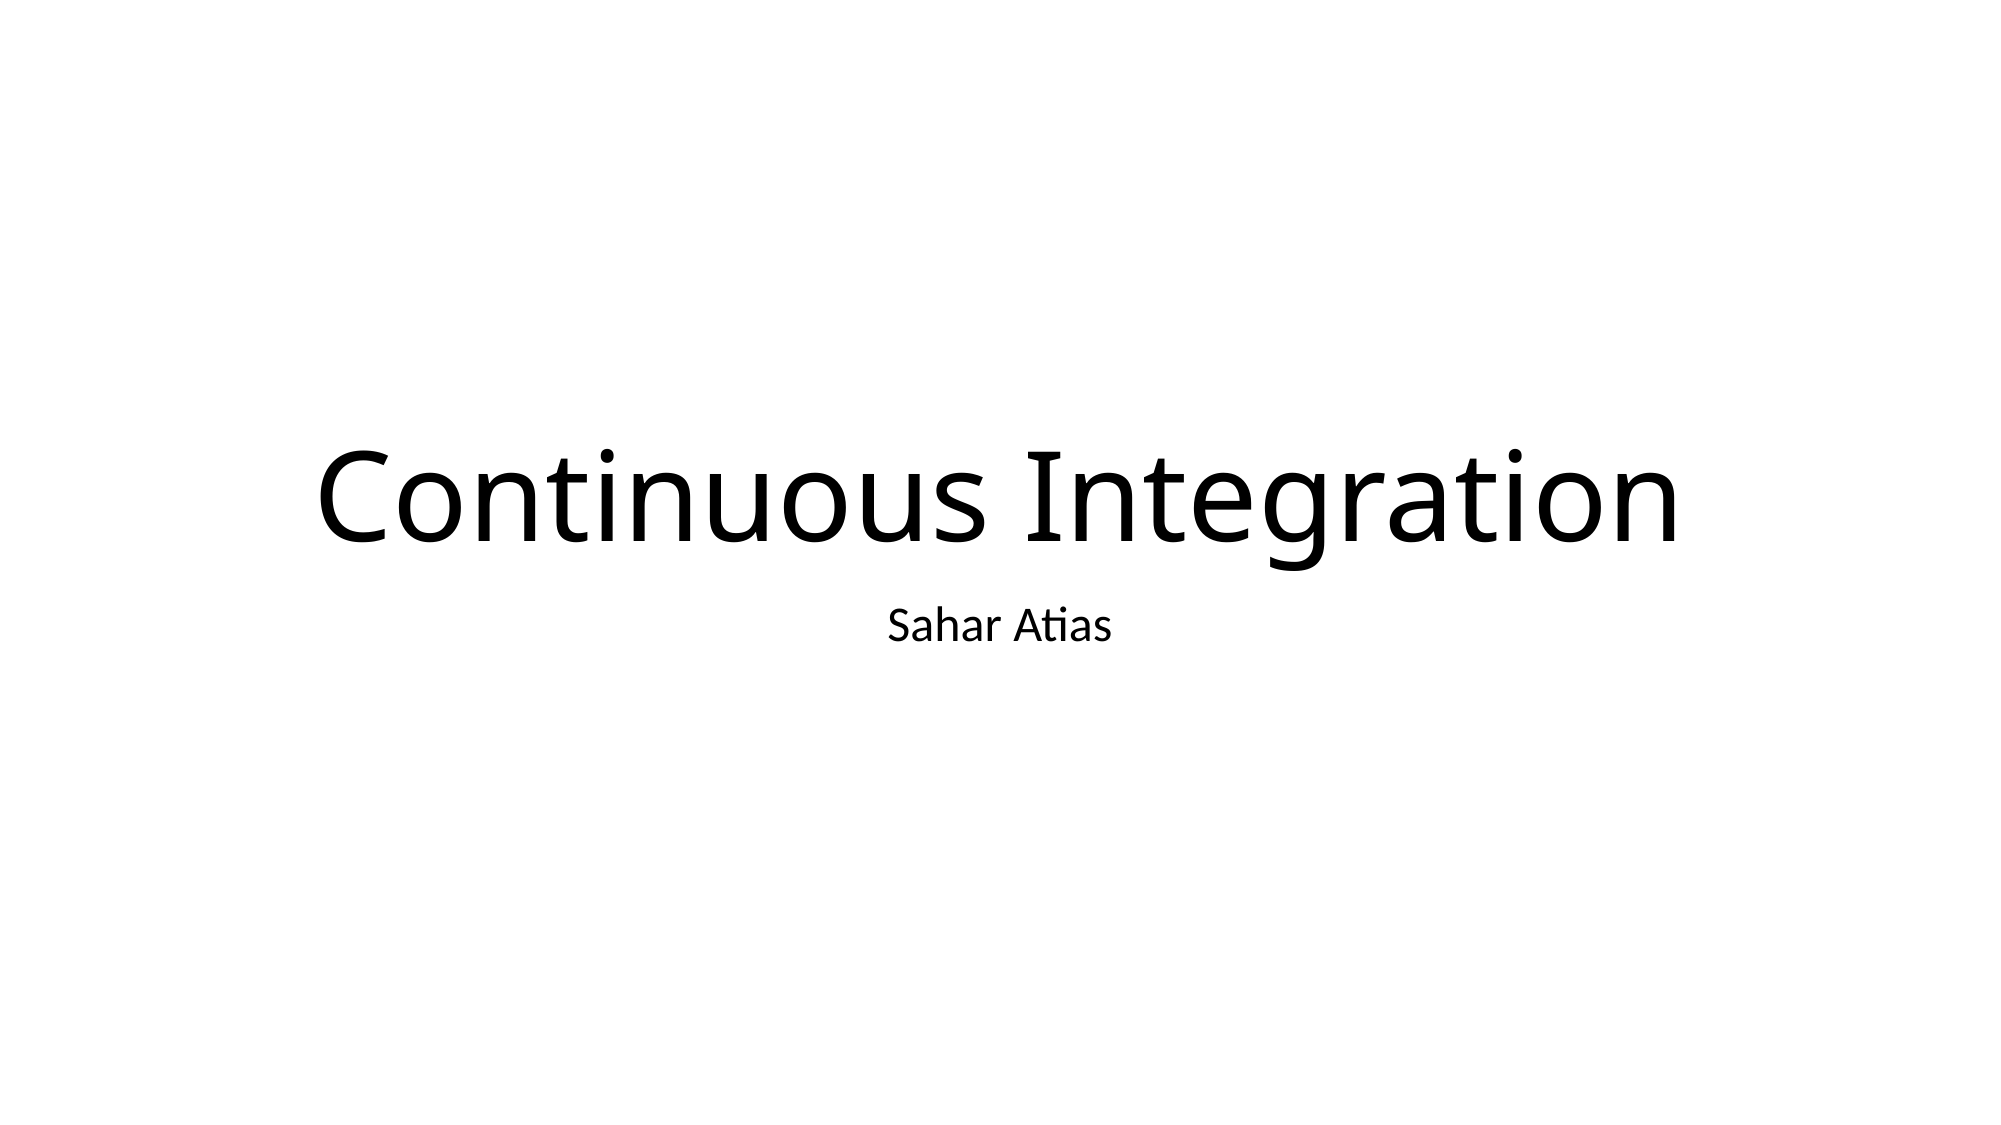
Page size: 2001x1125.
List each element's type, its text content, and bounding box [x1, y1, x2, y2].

subtitle Sahar Atias [249, 590, 1750, 863]
title Continuous Integration [249, 184, 1750, 576]
